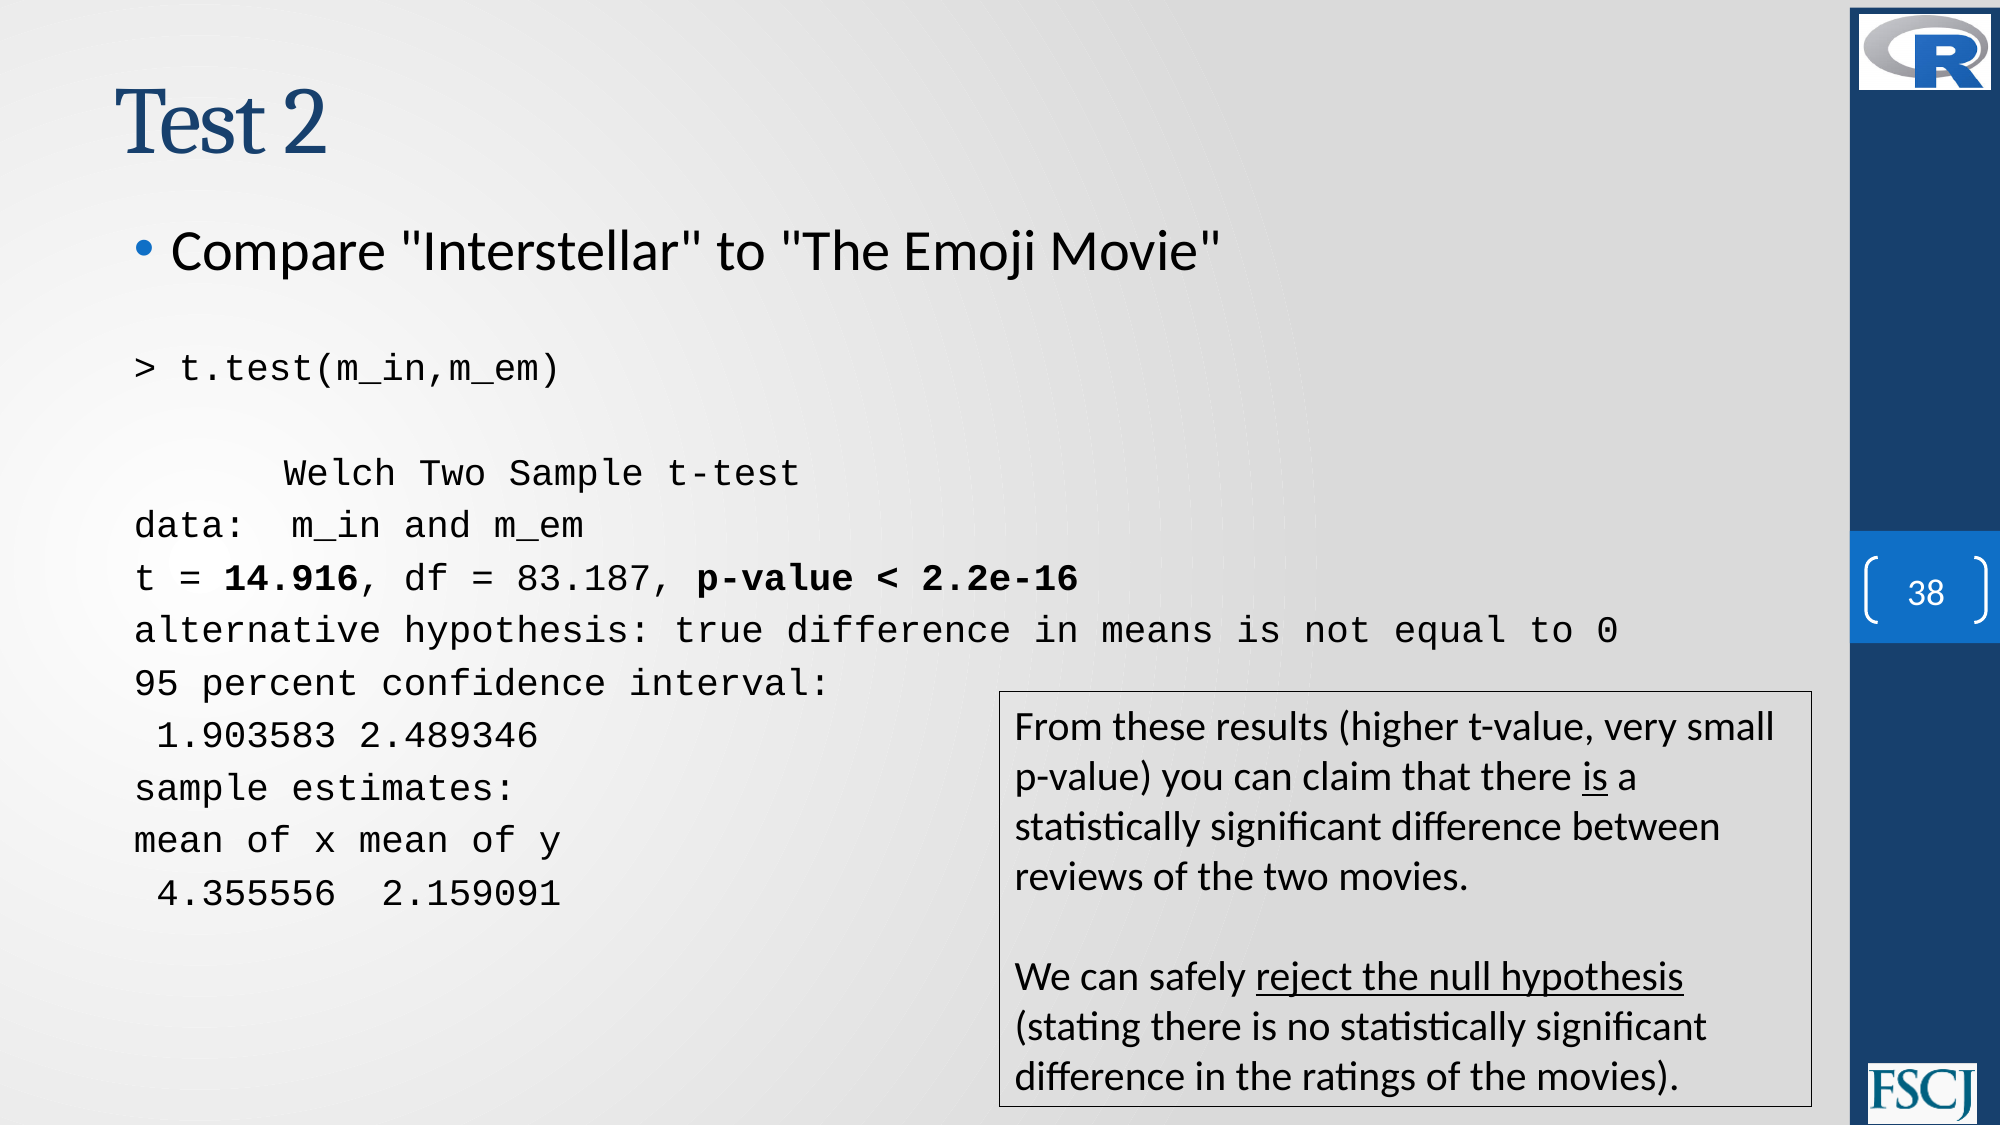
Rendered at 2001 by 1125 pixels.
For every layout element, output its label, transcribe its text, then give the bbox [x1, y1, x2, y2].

text_box From these results (higher t-value, very small p-value) you can claim that there is a statistically significant difference between reviews of the two movies. We can safely reject the null hypothesis (stating there is no statistically significant difference in the ratings of the movies). [999, 691, 1812, 1107]
picture [1859, 14, 1991, 90]
picture [1868, 1063, 1977, 1124]
list Compare "Interstellar" to "The Emoji Movie" > t.test(m_in,m_em) Welch Two Sample t-test data: m_in and m_em t = 14.916, df = 83.187, p-value < 2.2e-16 alternative hypothesis: true difference in means is not equal to 0 95 percent confidence interval: 1.903583 2.489346 sample estimates: mean of x mean of y 4.355556 2.159091 [99, 205, 1827, 1111]
slide_number 38 [1864, 555, 1988, 624]
title Test 2 [99, 45, 1767, 185]
